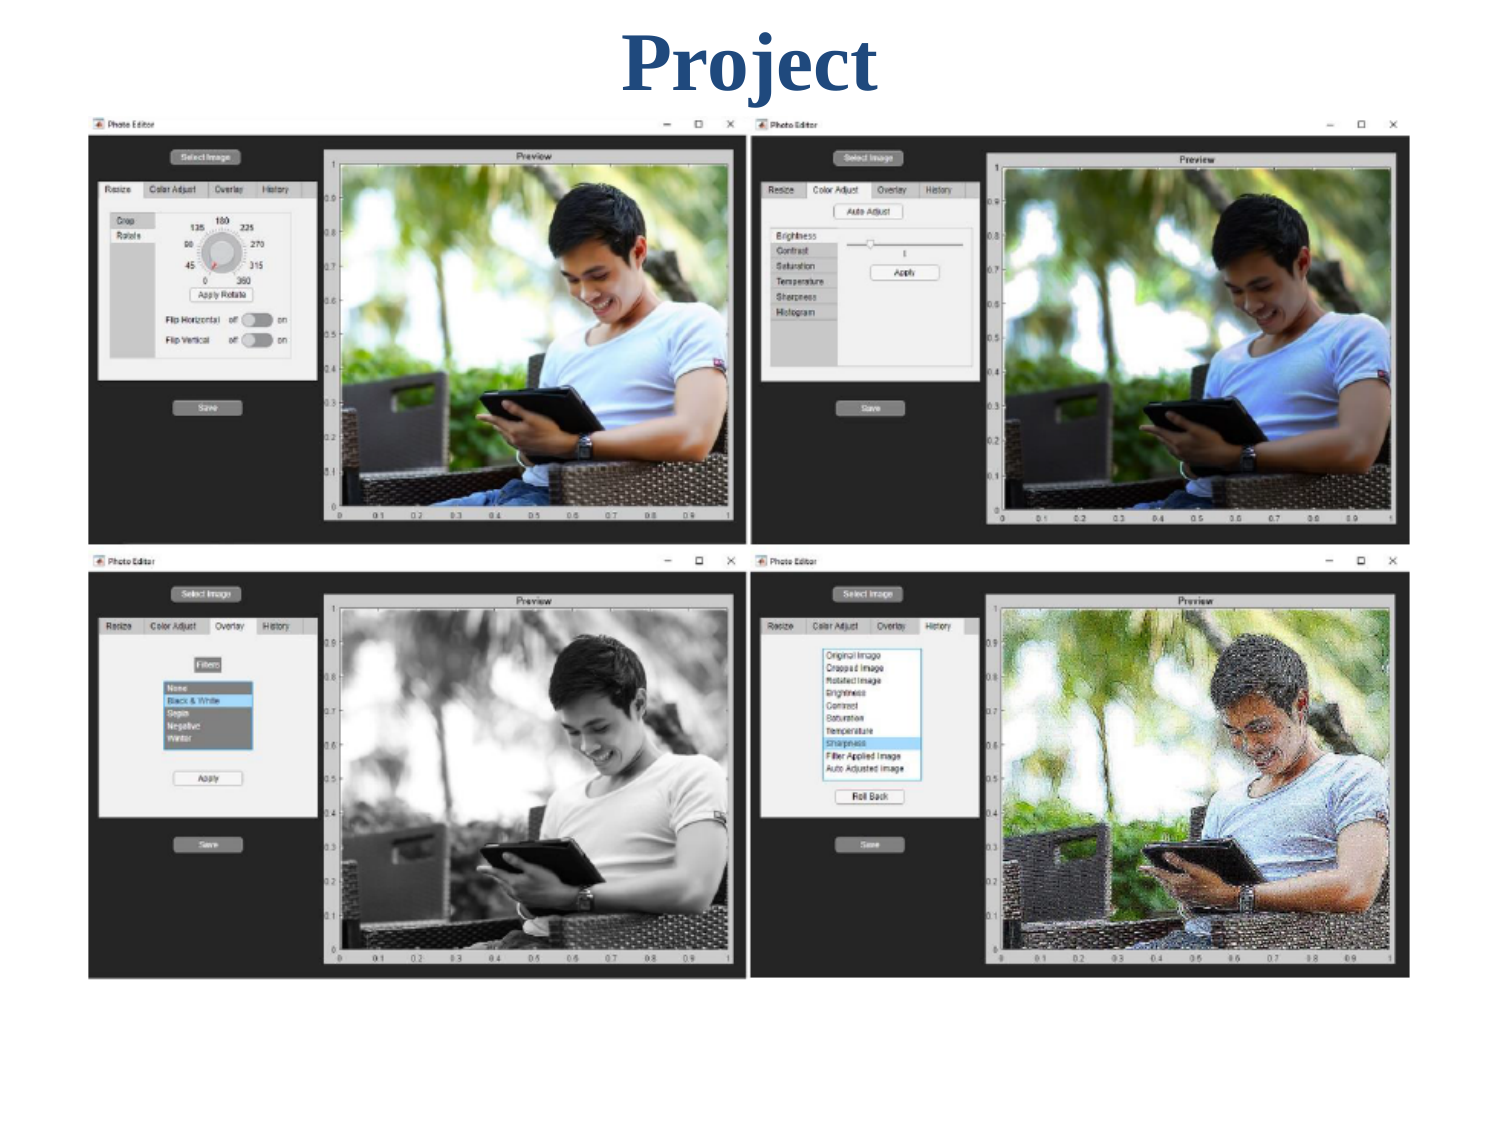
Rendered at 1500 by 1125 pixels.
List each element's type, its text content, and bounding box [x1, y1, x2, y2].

picture [84, 116, 1416, 984]
text_box Project [0, 0, 1500, 117]
